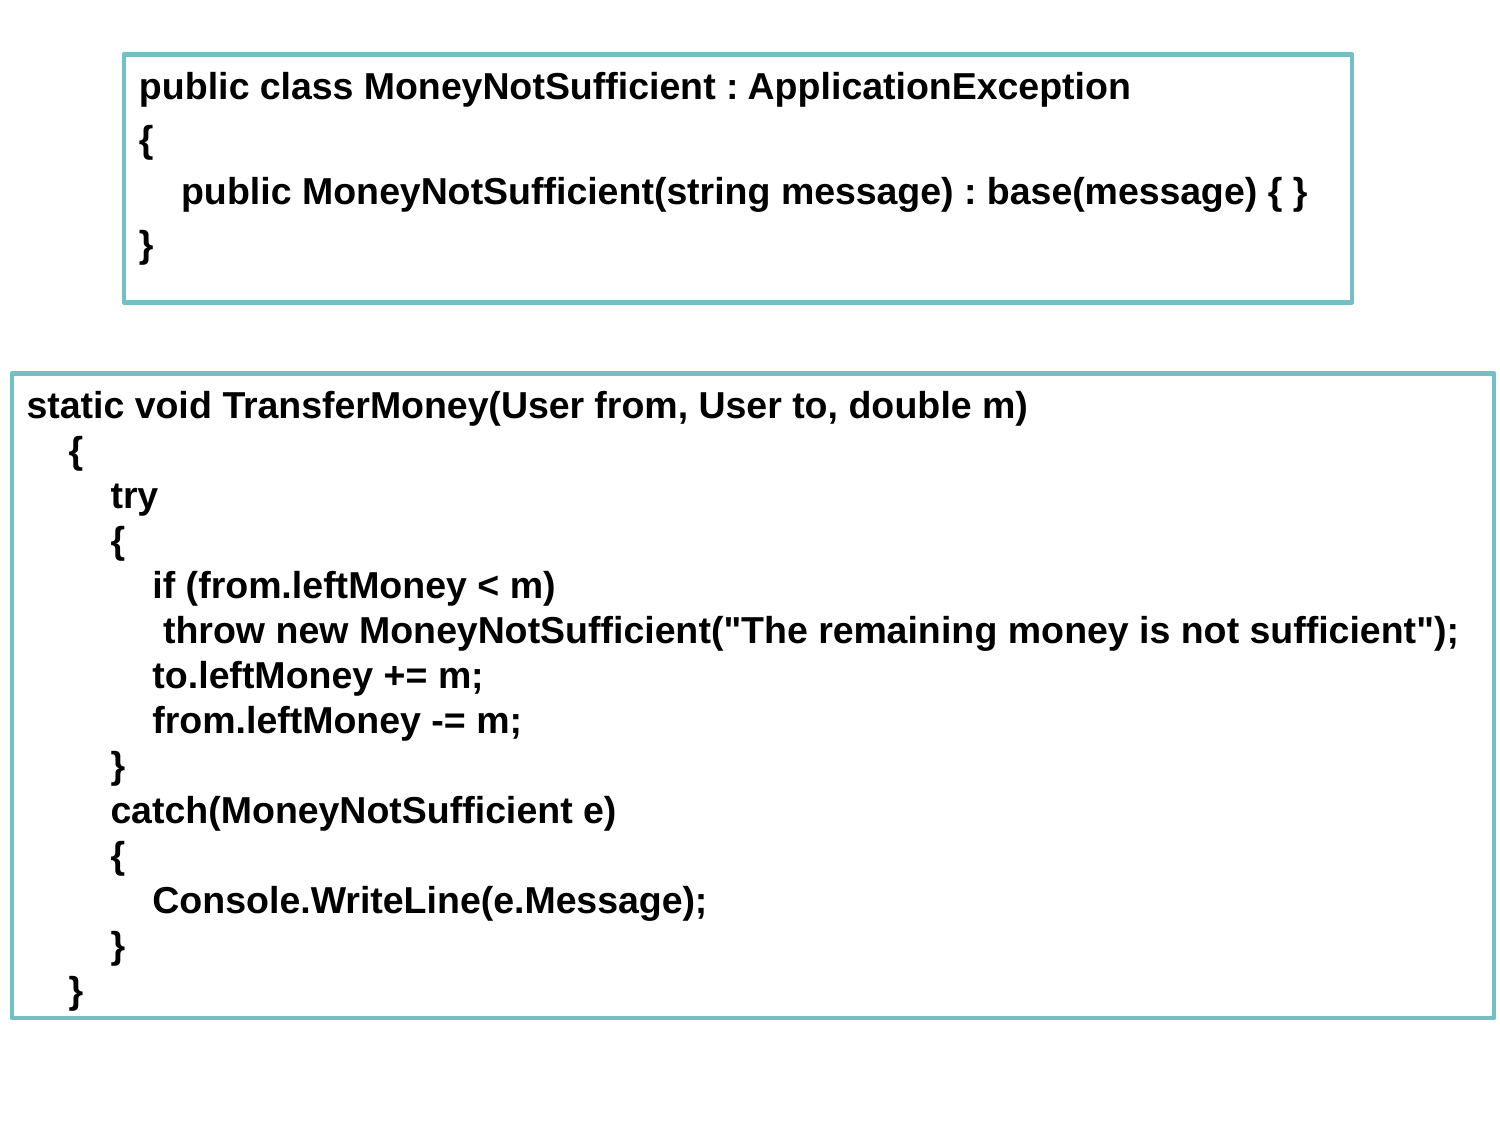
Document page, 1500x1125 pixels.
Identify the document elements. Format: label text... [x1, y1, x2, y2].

list public class MoneyNotSufficient : ApplicationException { public MoneyNotSufficient(string message) : base(message) { } } [123, 54, 1353, 303]
text_box static void TransferMoney(User from, User to, double m) { try { if (from.leftMoney < m) throw new MoneyNotSufficient("The remaining money is not sufficient"); to.leftMoney += m; from.leftMoney -= m; } catch(MoneyNotSufficient e) { Console.WriteLine(e.Message); } } [11, 373, 1495, 1019]
